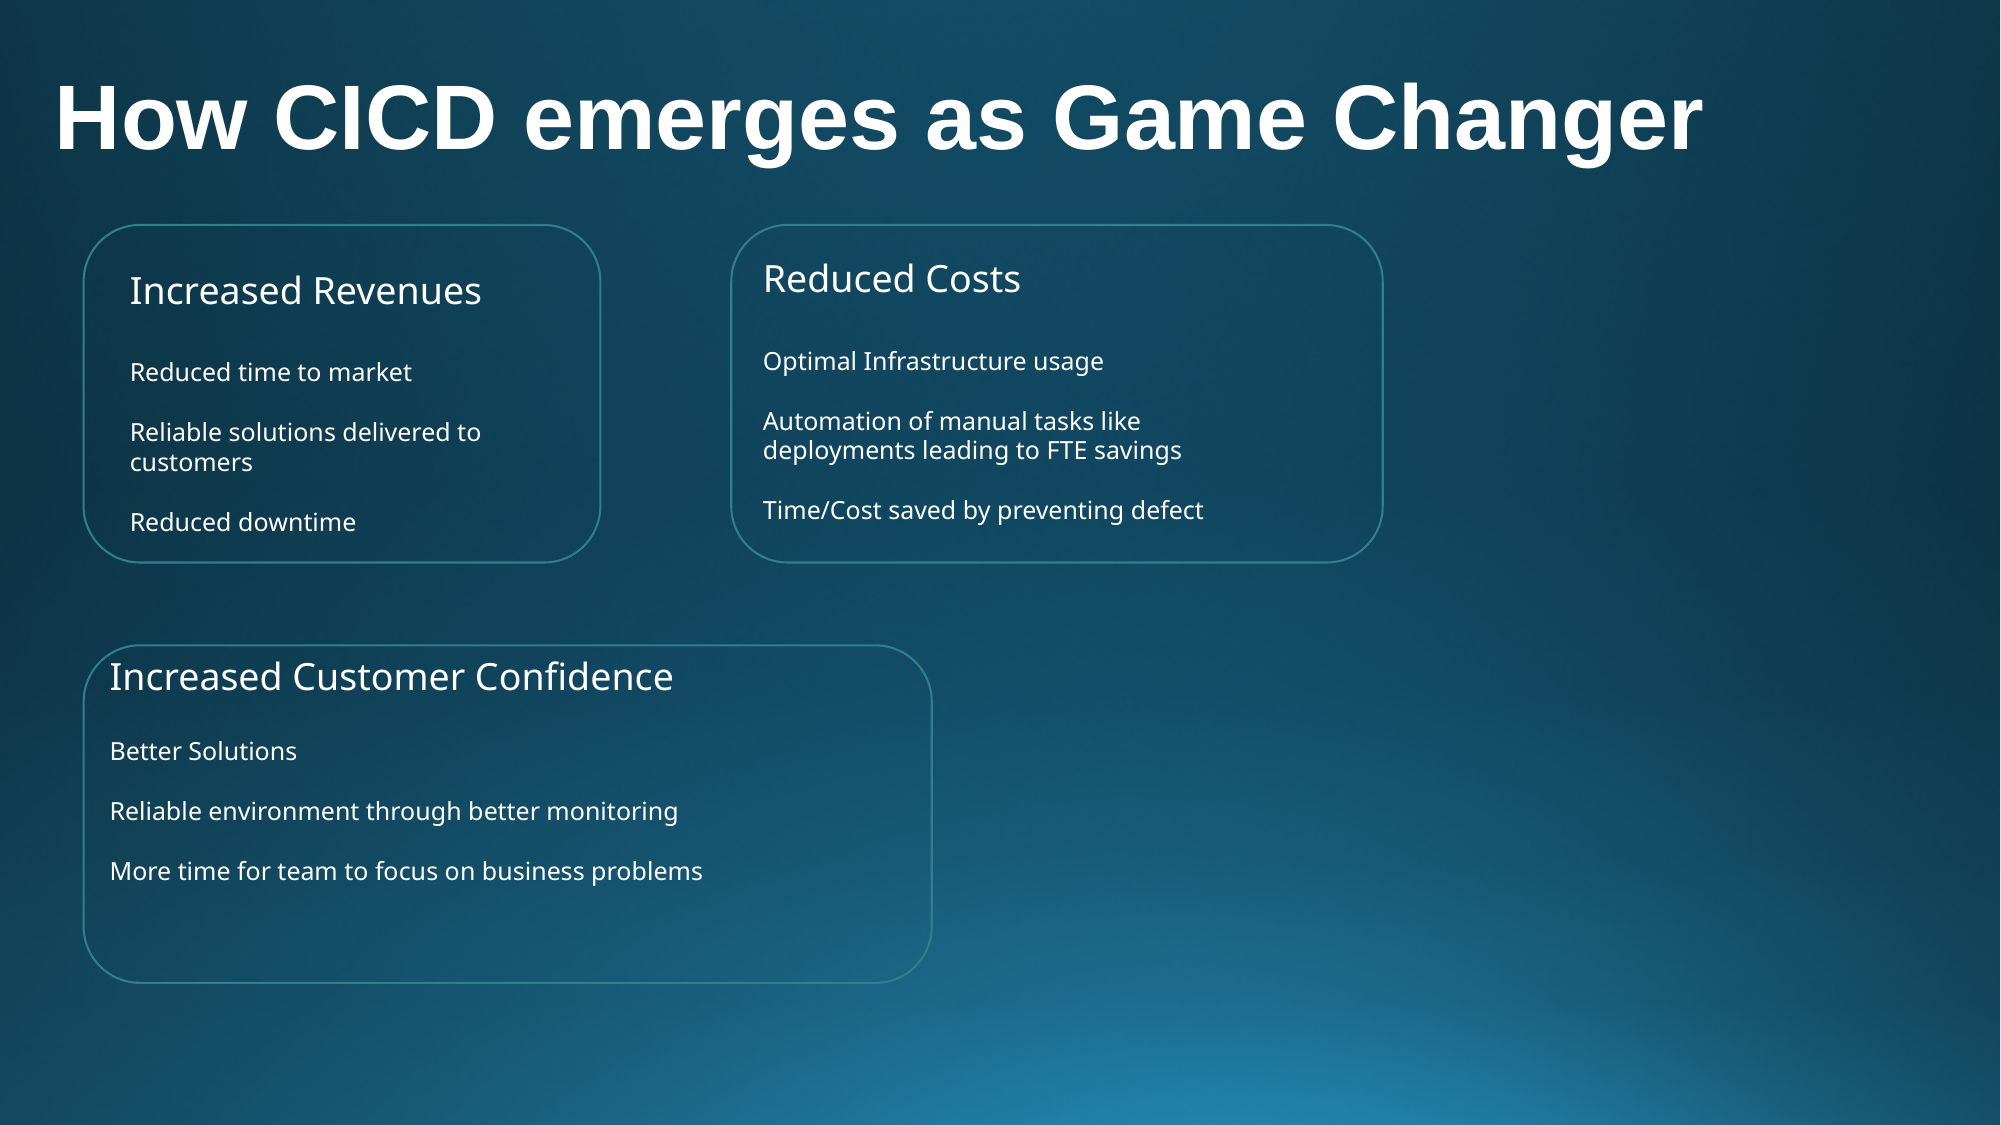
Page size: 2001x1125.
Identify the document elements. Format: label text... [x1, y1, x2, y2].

text_box [82, 644, 933, 984]
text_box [83, 224, 618, 563]
text_box [730, 223, 1384, 564]
text_box How CICD emerges as Game Changer [40, 50, 1812, 176]
picture [0, 0, 2001, 1125]
text_box Increased Customer Confidence [94, 645, 732, 706]
text_box Reduced Costs Optimal Infrastructure usage Automation of manual tasks like deployments leading to FTE savings Time/Cost saved by preventing defect [748, 247, 1288, 533]
text_box Better Solutions Reliable environment through better monitoring More time for team to focus on business problems [94, 728, 1096, 893]
